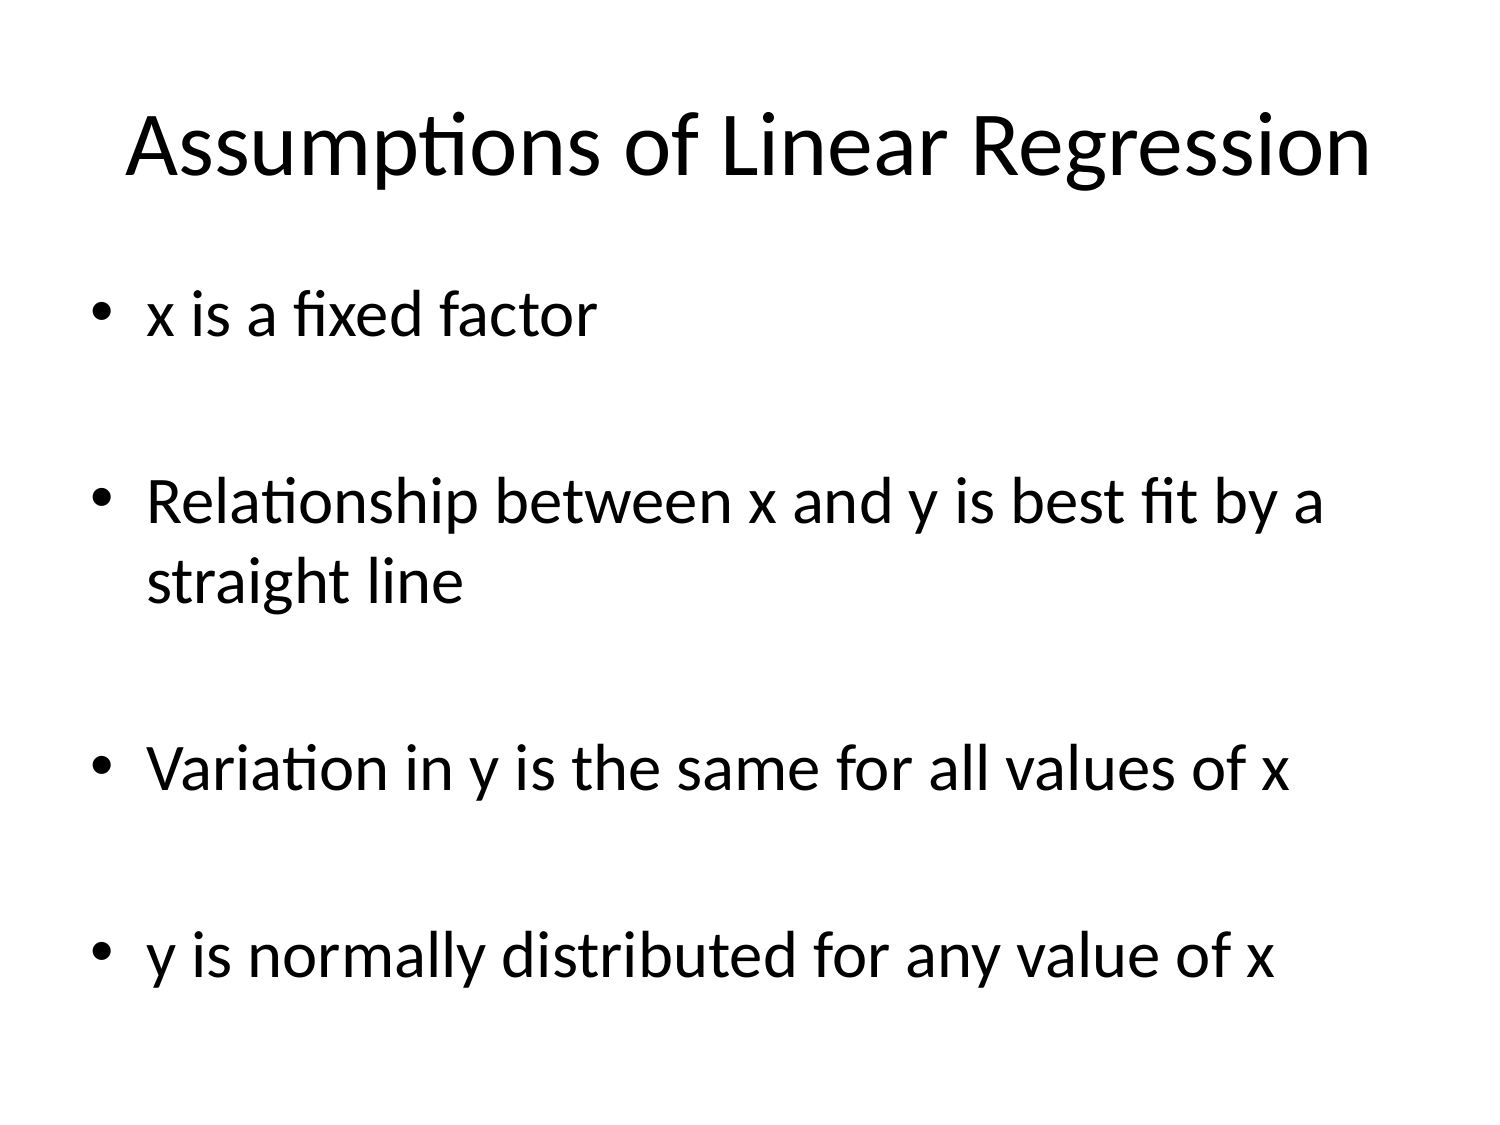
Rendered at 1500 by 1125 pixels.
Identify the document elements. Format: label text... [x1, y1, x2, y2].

title Assumptions of Linear Regression [75, 45, 1425, 233]
list x is a fixed factor Relationship between x and y is best fit by a straight line Variation in y is the same for all values of x y is normally distributed for any value of x [75, 262, 1425, 1005]
